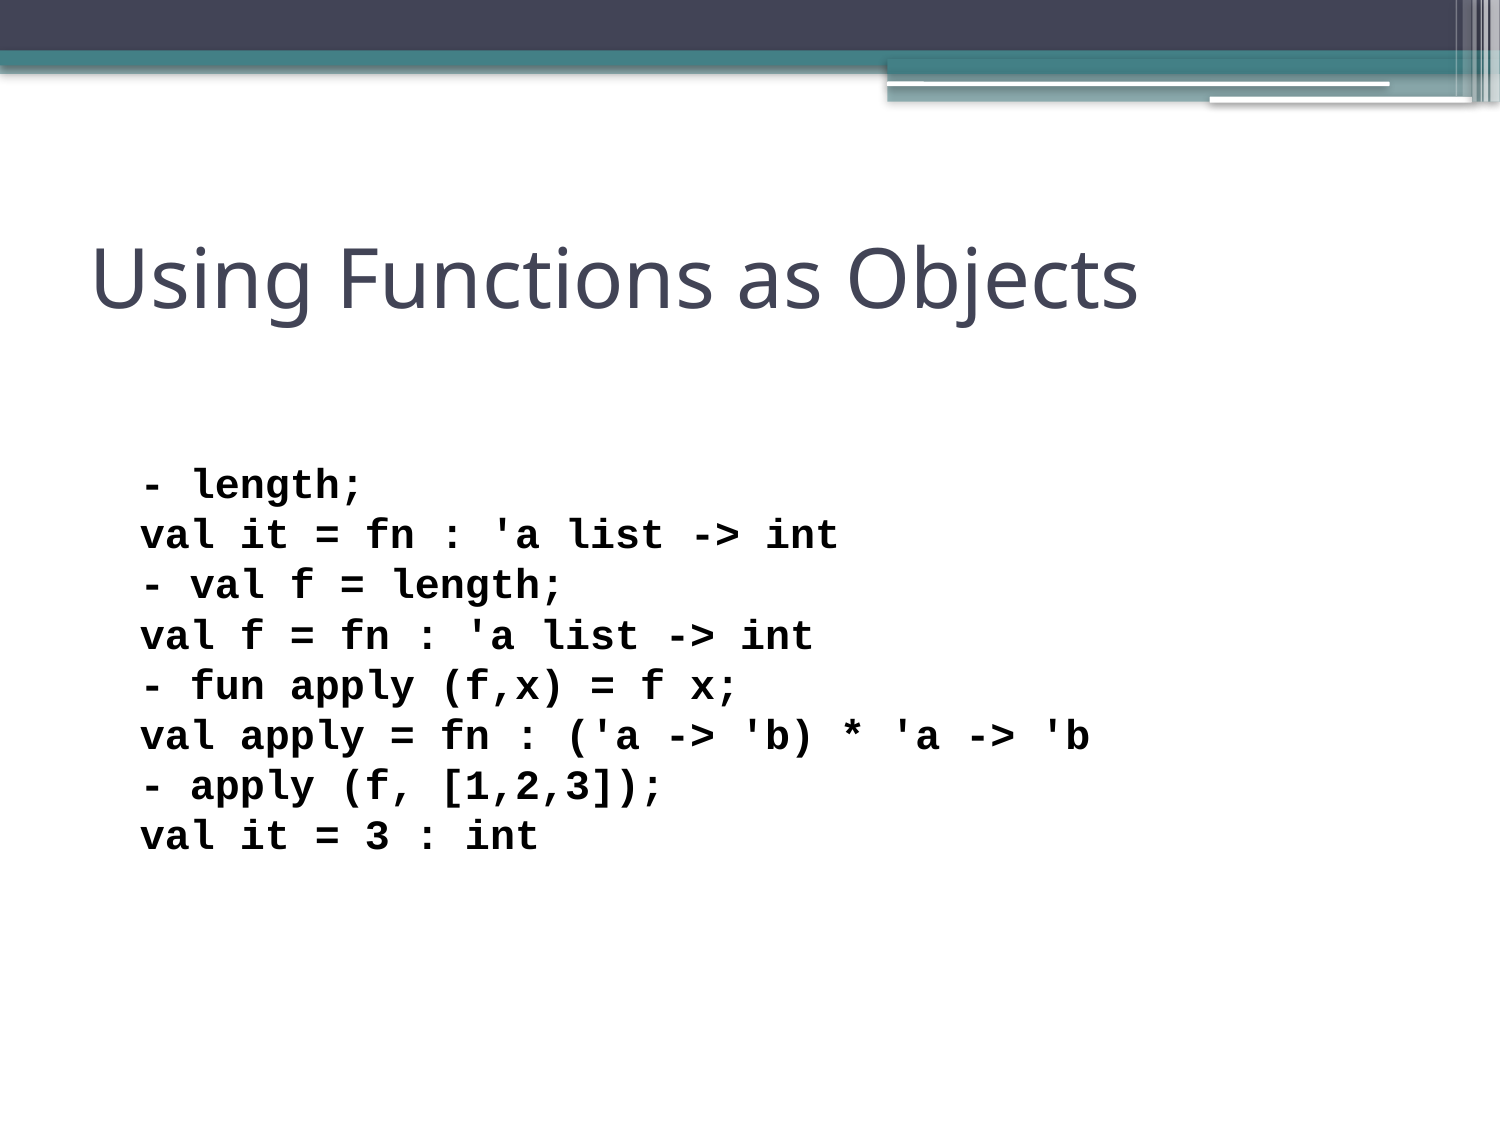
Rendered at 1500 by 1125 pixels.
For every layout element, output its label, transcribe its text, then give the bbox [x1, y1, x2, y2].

title Using Functions as Objects [75, 187, 1425, 363]
text_box - length; val it = fn : 'a list -> int - val f = length; val f = fn : 'a list -> int - fun apply (f,x) = f x; val apply = fn : ('a -> 'b) * 'a -> 'b - apply (f, [1,2,3]); val it = 3 : int [124, 449, 1325, 865]
